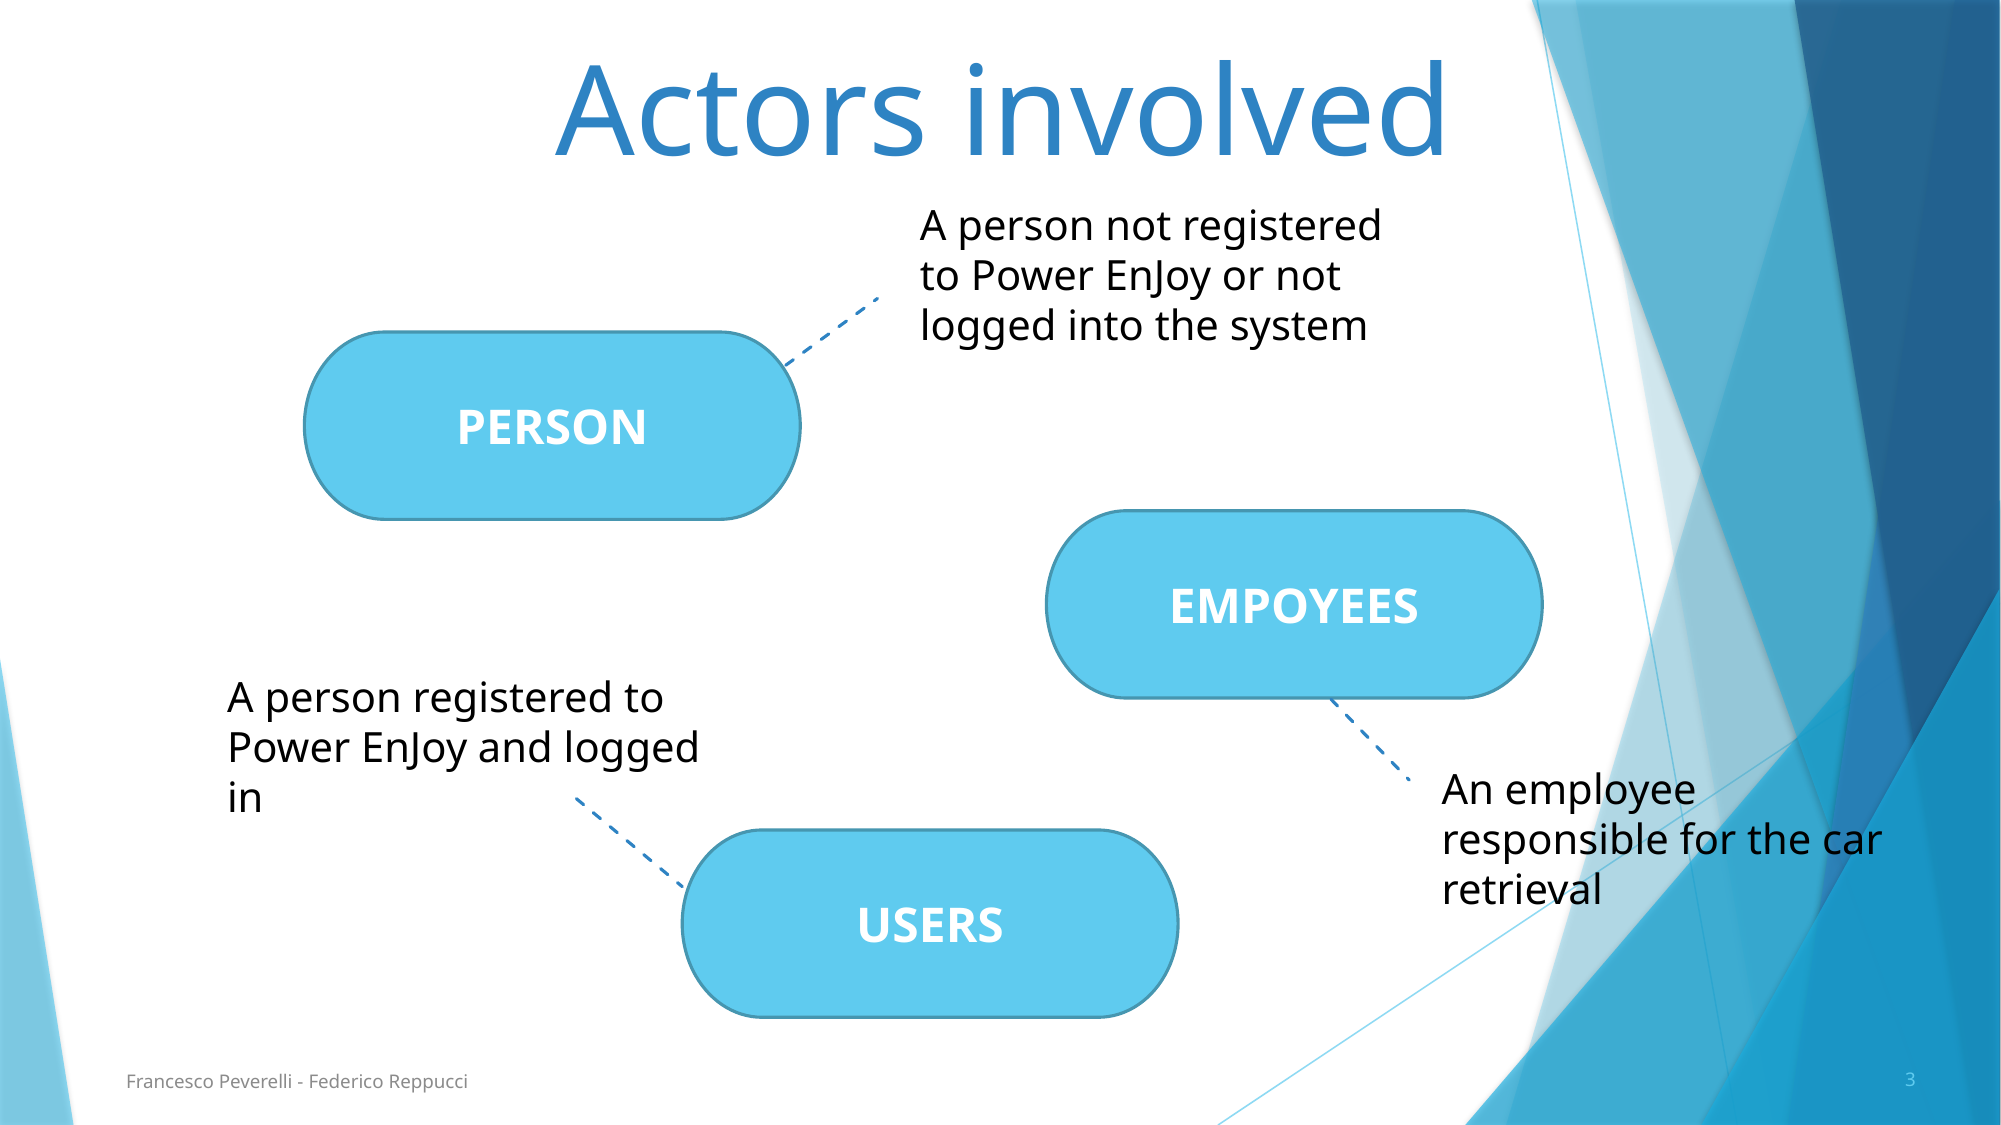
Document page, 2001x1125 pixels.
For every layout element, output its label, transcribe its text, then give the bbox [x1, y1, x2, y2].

footer Francesco Peverelli - Federico Reppucci [111, 1050, 1145, 1111]
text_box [575, 798, 683, 888]
text_box EMPOYEES [1044, 509, 1544, 700]
title Actors involved [77, 22, 1931, 192]
text_box USERS [680, 828, 1180, 1019]
slide_number 3 [1818, 1050, 1931, 1111]
text_box An employee responsible for the car retrieval [1426, 755, 1931, 921]
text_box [785, 297, 878, 366]
text_box A person not registered to Power EnJoy or not logged into the system [905, 191, 1410, 357]
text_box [1330, 698, 1410, 781]
text_box A person registered to Power EnJoy and logged in [212, 663, 741, 829]
text_box PERSON [302, 330, 802, 521]
